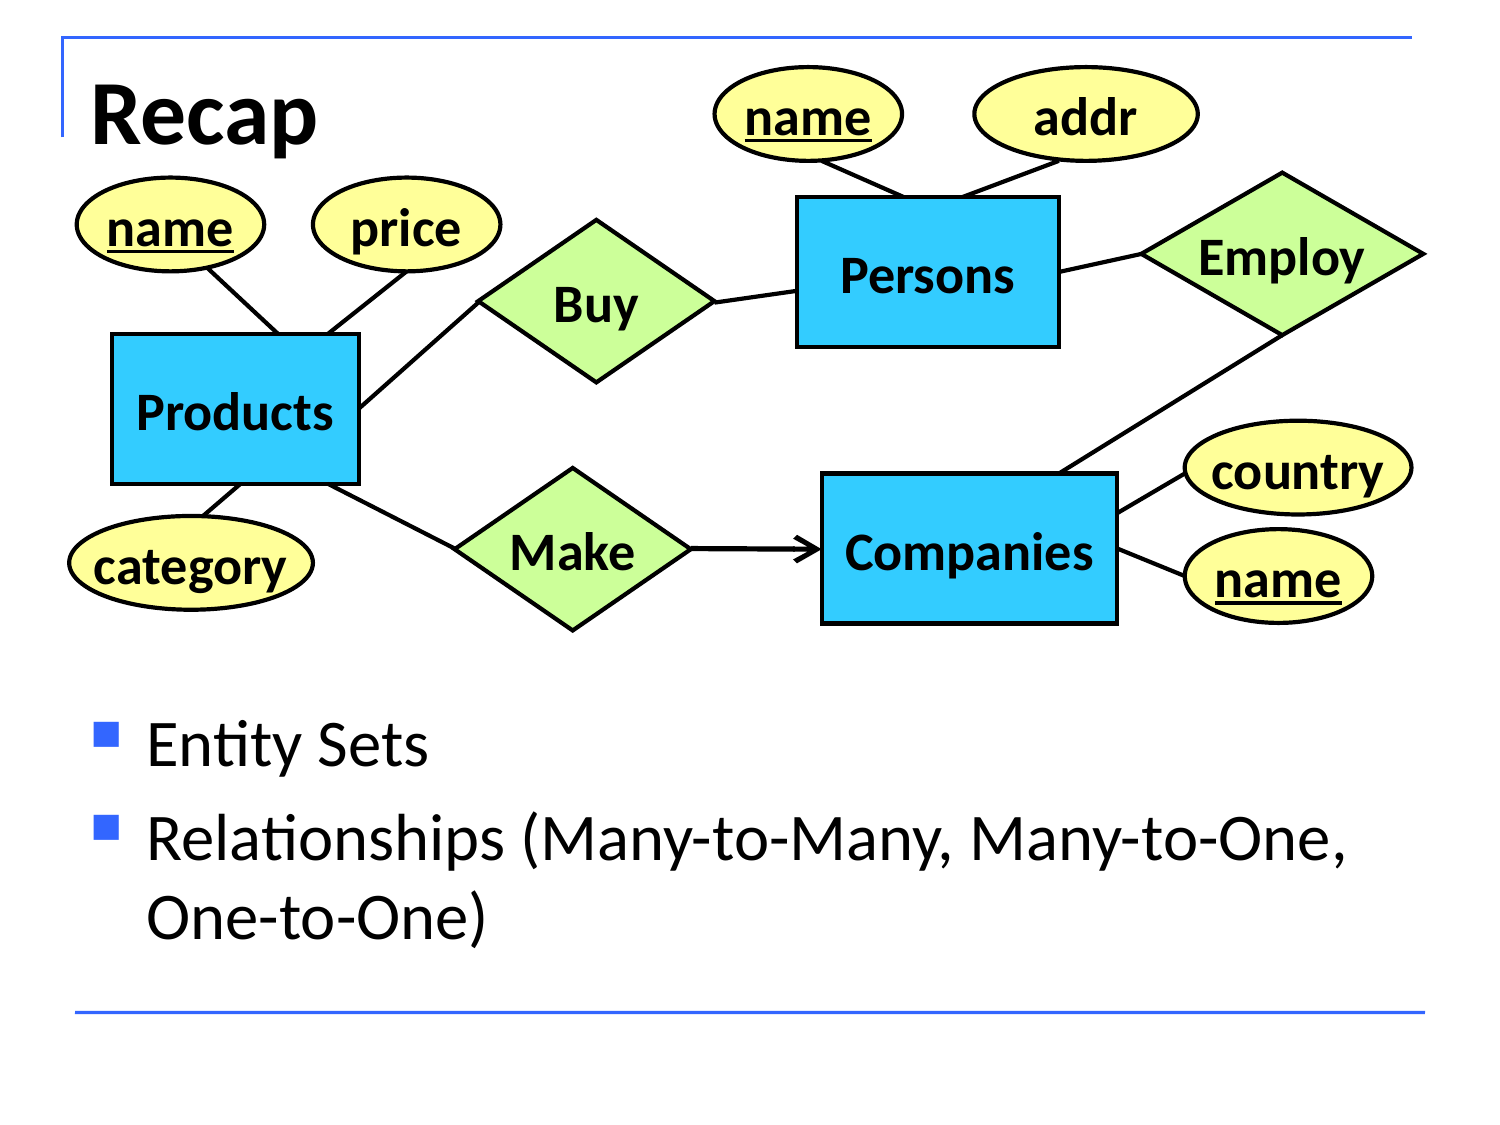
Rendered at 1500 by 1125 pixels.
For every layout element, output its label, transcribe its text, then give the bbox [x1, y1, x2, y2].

text_box Products [112, 333, 359, 484]
text_box price [312, 177, 501, 272]
text_box name [1184, 529, 1373, 623]
text_box Buy [478, 219, 715, 383]
text_box name [76, 177, 265, 272]
text_box country [1184, 420, 1412, 515]
text_box addr [974, 67, 1198, 161]
text_box Companies [821, 473, 1118, 624]
text_box name [714, 67, 903, 161]
title Recap [74, 45, 1426, 233]
text_box Make [454, 467, 691, 631]
text_box category [69, 515, 313, 610]
text_box Persons [797, 197, 1059, 347]
list Entity Sets Relationships (Many-to-Many, Many-to-One, One-to-One) [74, 692, 1426, 1006]
text_box [691, 537, 822, 561]
text_box Employ [1142, 172, 1424, 335]
